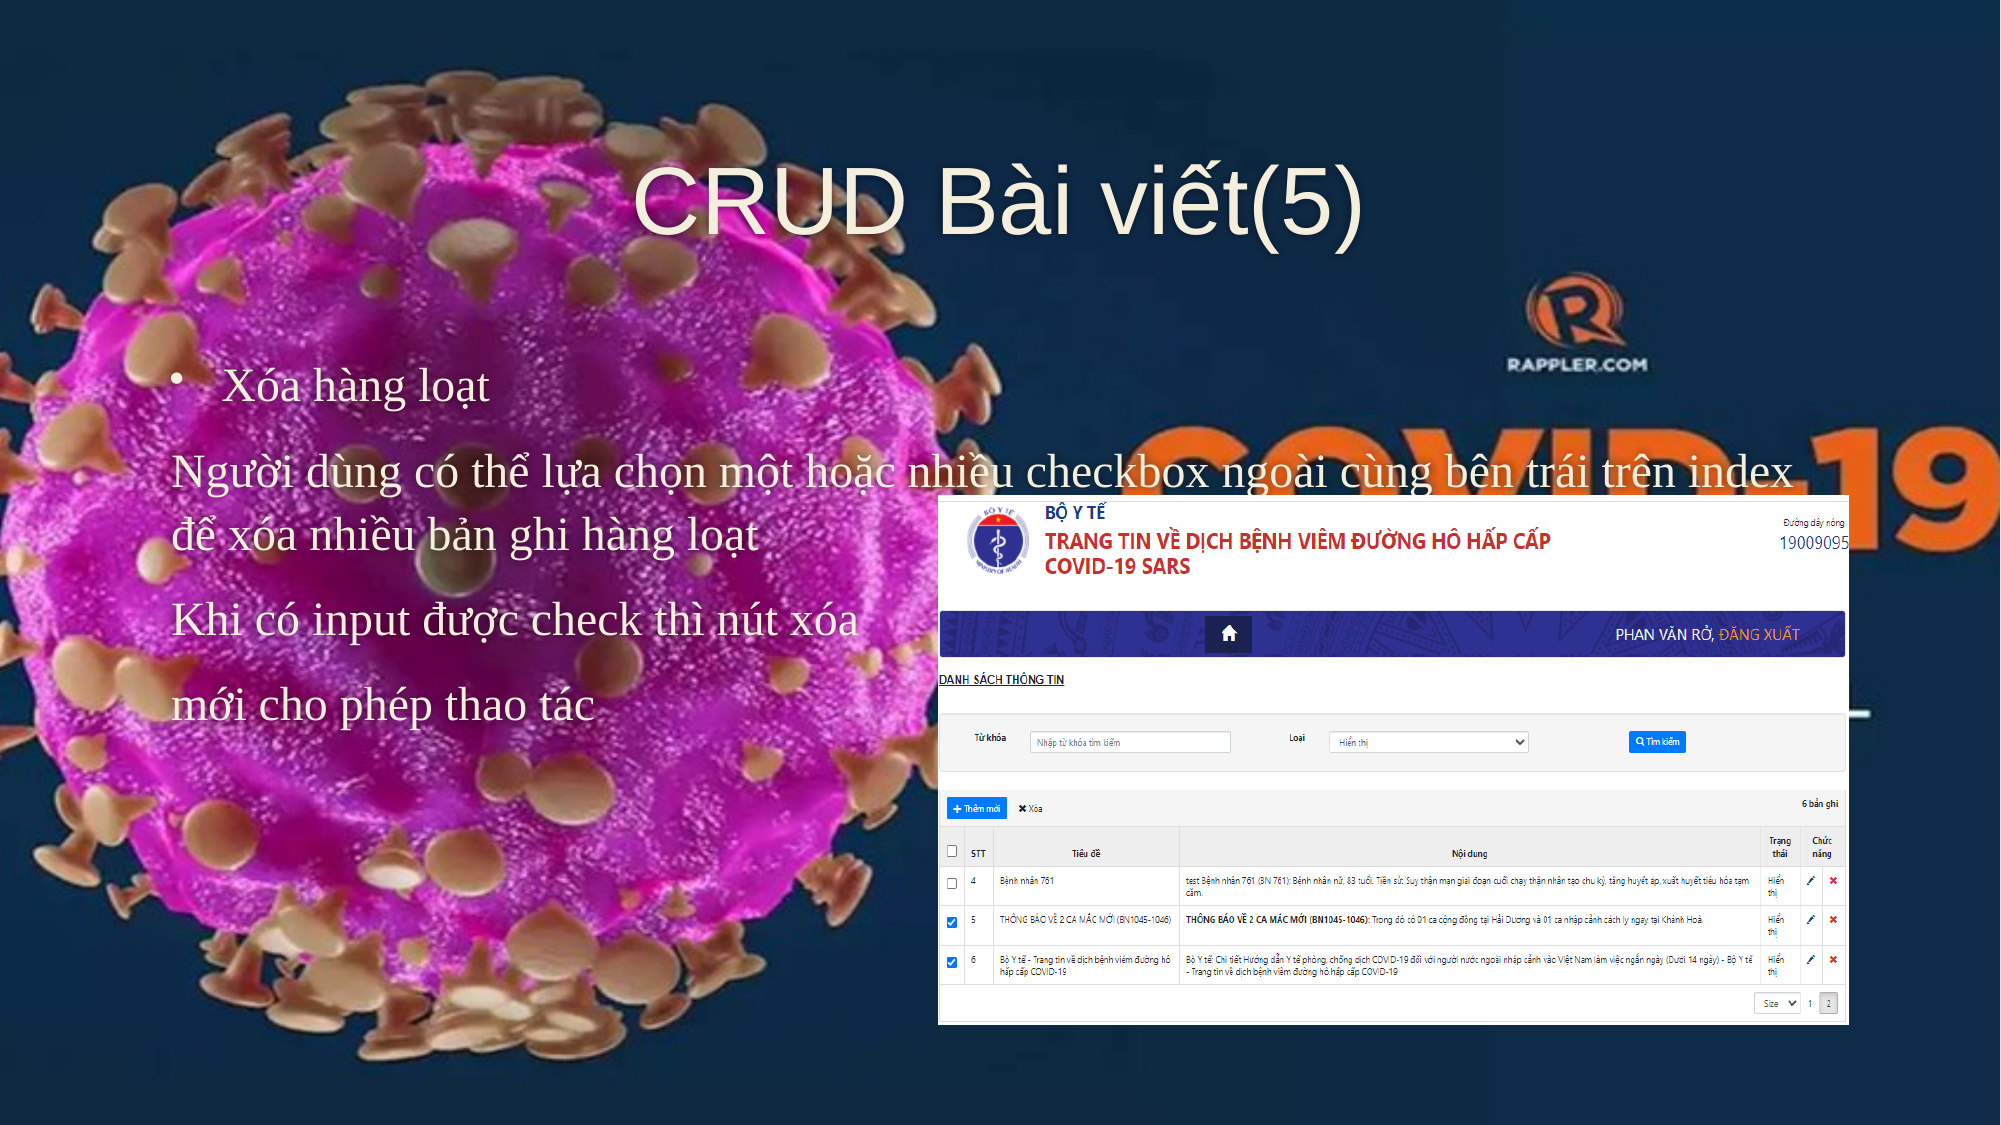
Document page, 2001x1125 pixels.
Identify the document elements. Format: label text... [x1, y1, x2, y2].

picture [0, 0, 2001, 1125]
title CRUD Bài viết(5) [149, 99, 1849, 307]
list Xóa hàng loạt Người dùng có thể lựa chọn một hoặc nhiều checkbox ngoài cùng bên trái trên index để xóa nhiều bản ghi hàng loạt Khi có input được check thì nút xóa mới cho phép thao tác [149, 340, 1849, 950]
